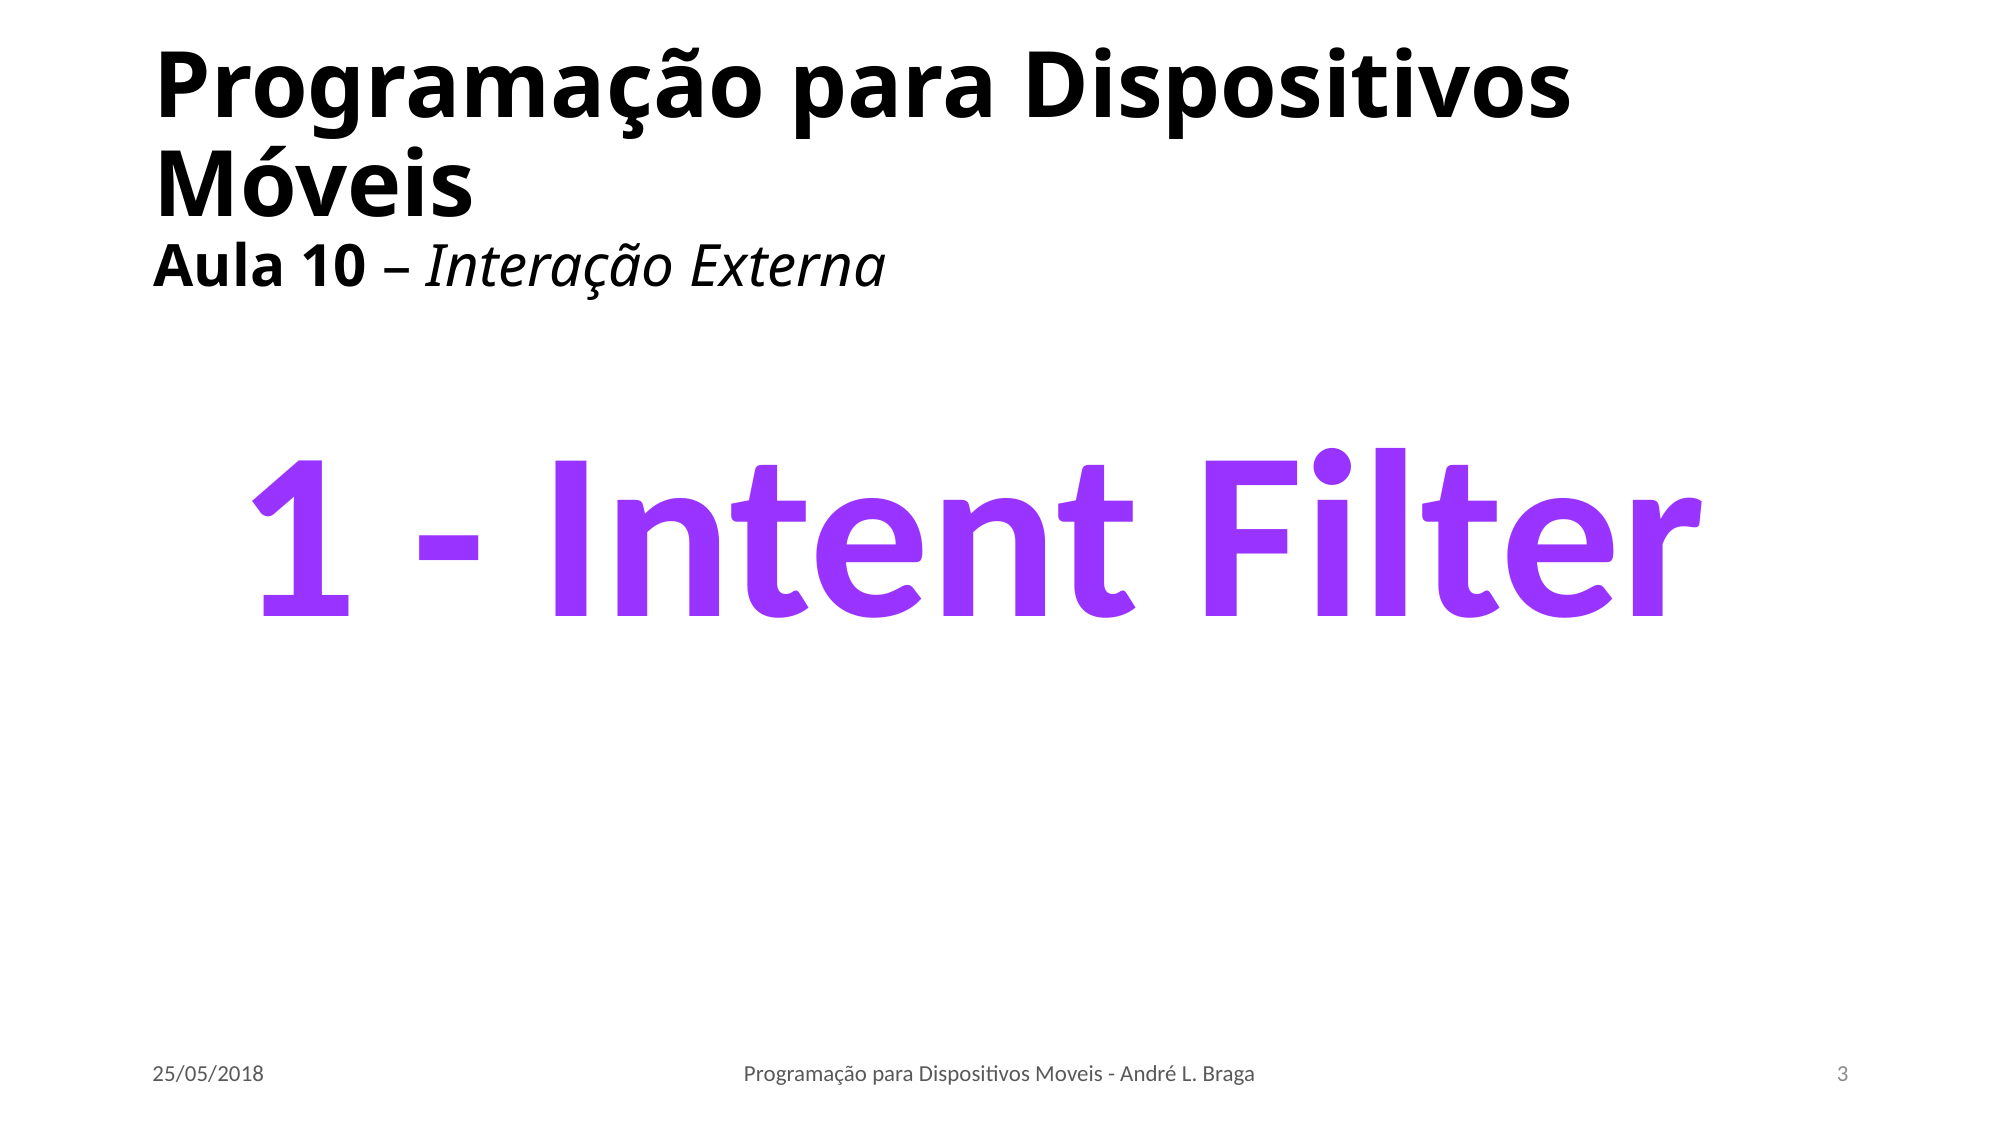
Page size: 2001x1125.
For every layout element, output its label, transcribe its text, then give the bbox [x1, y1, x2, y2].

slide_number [137, 1042, 588, 1103]
footer Programação para Dispositivos Moveis - André L. Braga [662, 1042, 1338, 1103]
title Programação para Dispositivos Móveis Aula 10 – Interação Externa [138, 60, 1864, 278]
list 1 - Intent Filter [104, 402, 1785, 693]
slide_number 3 [1413, 1042, 1864, 1103]
